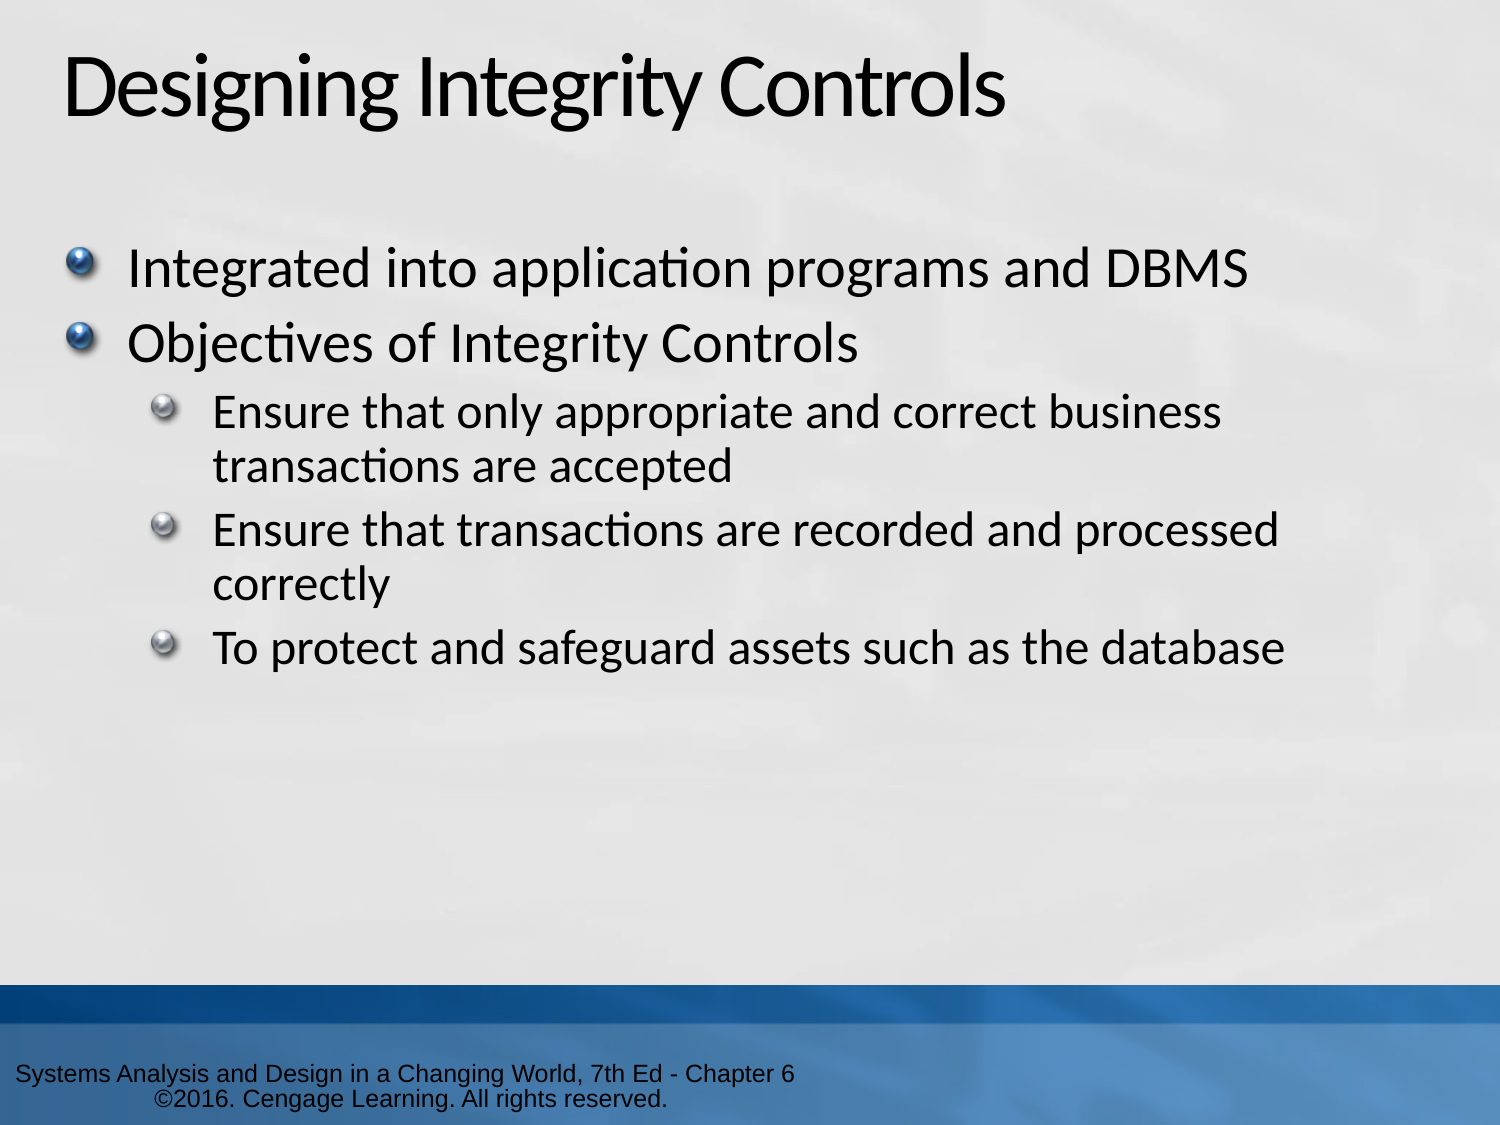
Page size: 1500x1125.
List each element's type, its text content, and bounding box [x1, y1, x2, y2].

picture [0, 0, 1500, 1125]
title Designing Integrity Controls [62, 37, 1438, 138]
footer Systems Analysis and Design in a Changing World, 7th Ed - Chapter 6 ©2016. Cengage Learning. All rights reserved. [0, 1042, 1004, 1103]
list Integrated into application programs and DBMS Objectives of Integrity Controls Ensure that only appropriate and correct business transactions are accepted Ensure that transactions are recorded and processed correctly To protect and safeguard assets such as the database [62, 237, 1438, 688]
